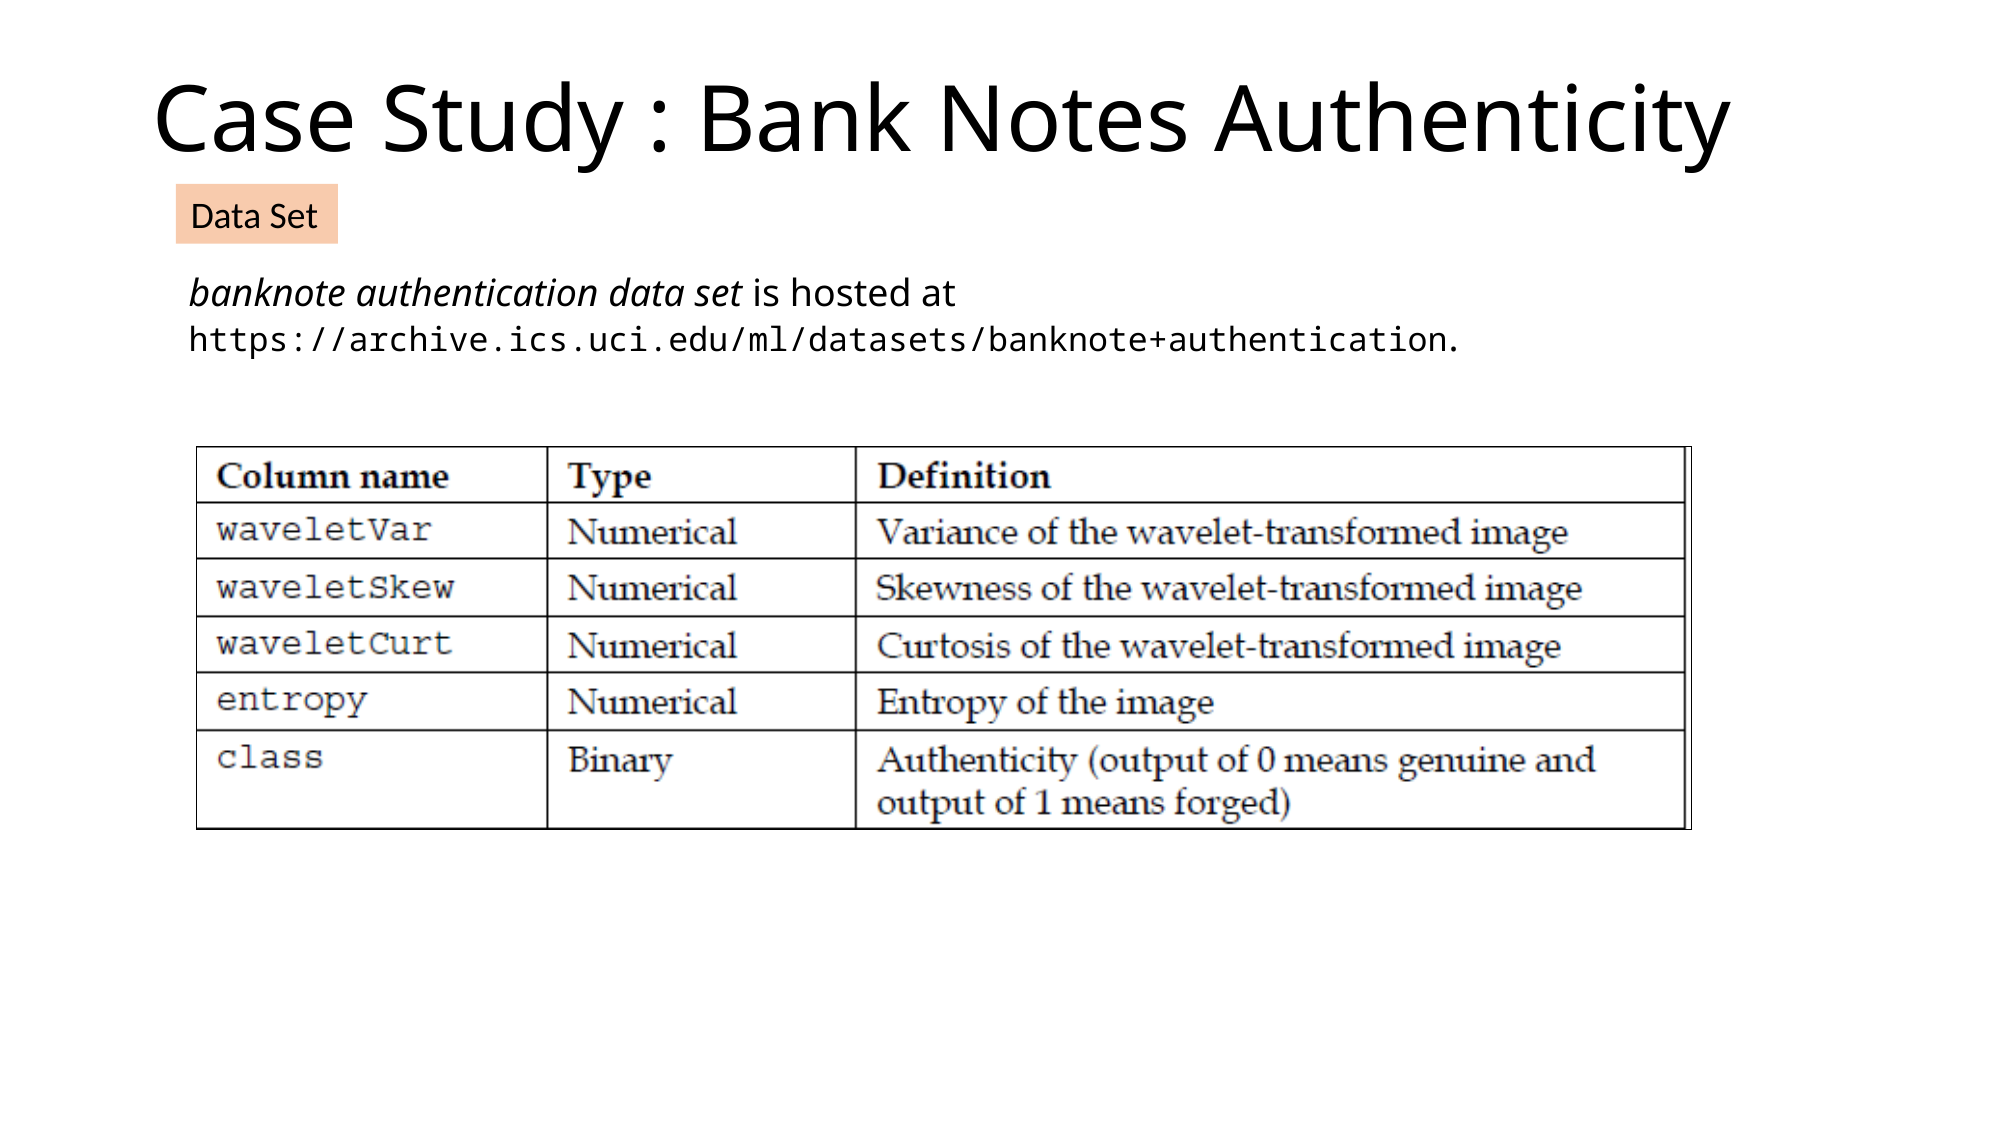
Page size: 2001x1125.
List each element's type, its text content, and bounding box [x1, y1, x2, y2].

picture [195, 446, 1692, 830]
text_box banknote authentication data set is hosted at https://archive.ics.uci.edu/ml/datasets/banknote+authentication. [173, 262, 1826, 367]
title Case Study : Bank Notes Authenticity [137, 59, 1863, 184]
text_box Data Set [175, 183, 338, 244]
